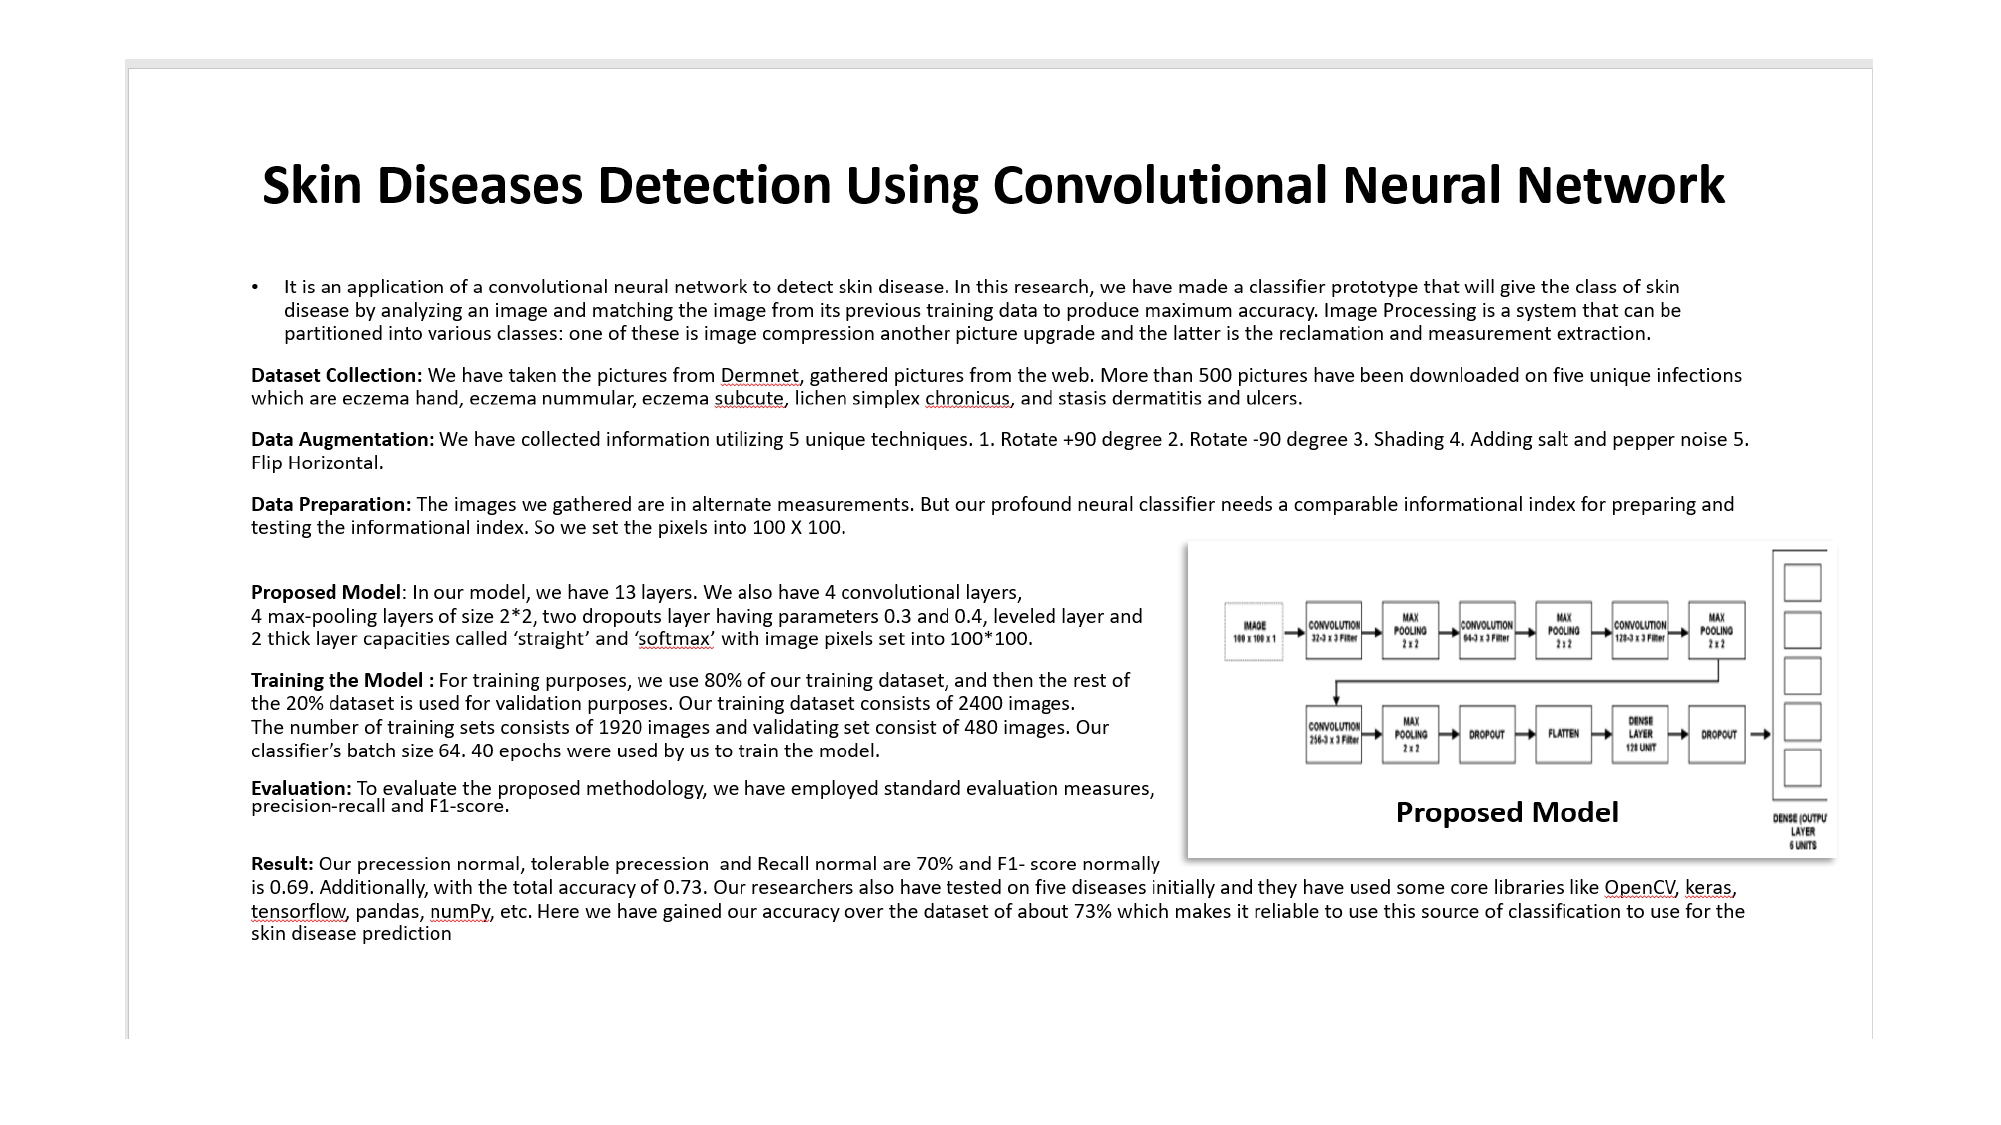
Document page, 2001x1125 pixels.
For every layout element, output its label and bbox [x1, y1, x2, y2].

list [125, 59, 1873, 1039]
